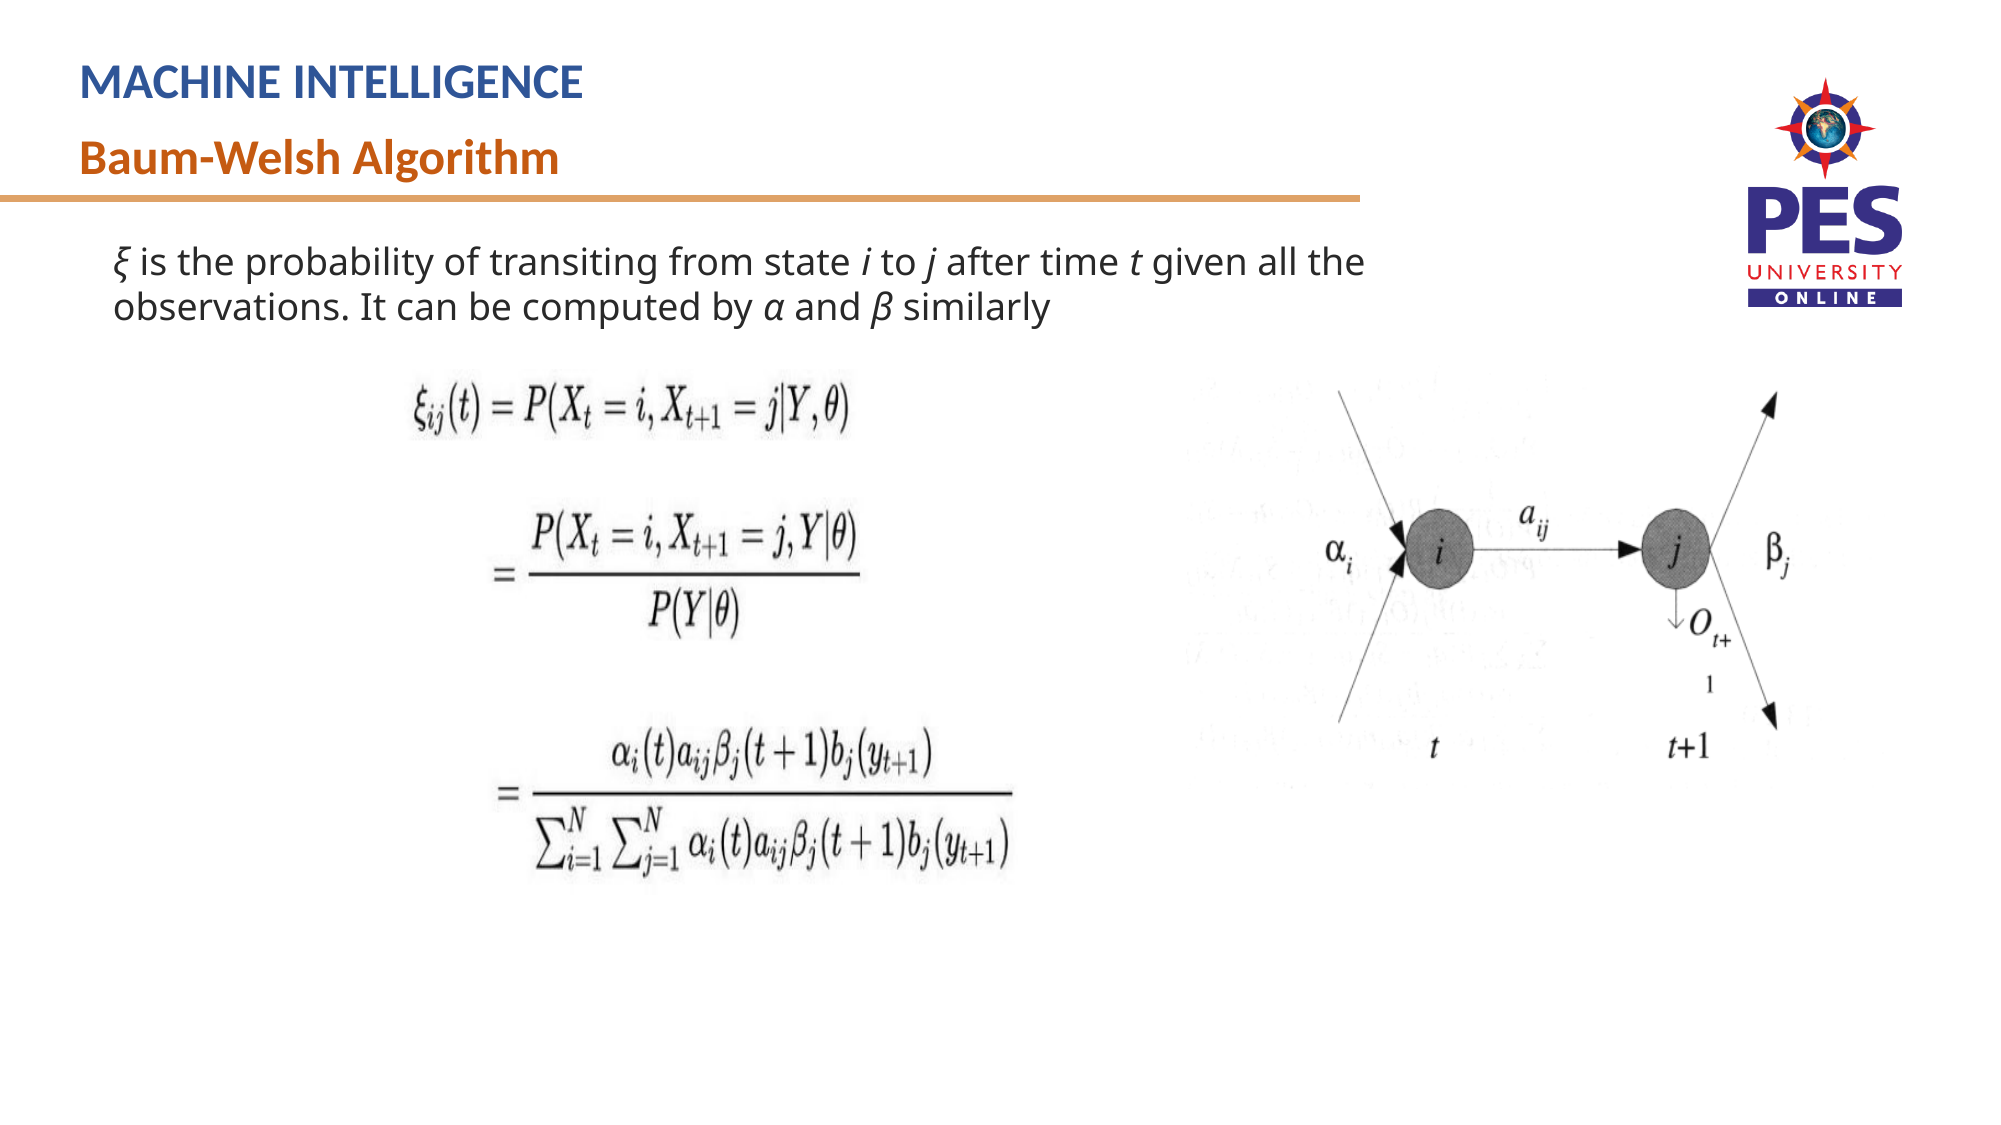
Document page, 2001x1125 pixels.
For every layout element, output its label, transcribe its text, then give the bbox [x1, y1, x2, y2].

text_box Baum-Welsh Algorithm [64, 116, 1377, 192]
picture [115, 336, 1885, 895]
picture [1748, 76, 1902, 307]
text_box ξ is the probability of transiting from state i to j after time t given all the observations. It can be computed by α and β similarly [98, 230, 1411, 336]
text_box MACHINE INTELLIGENCE [64, 41, 1295, 116]
